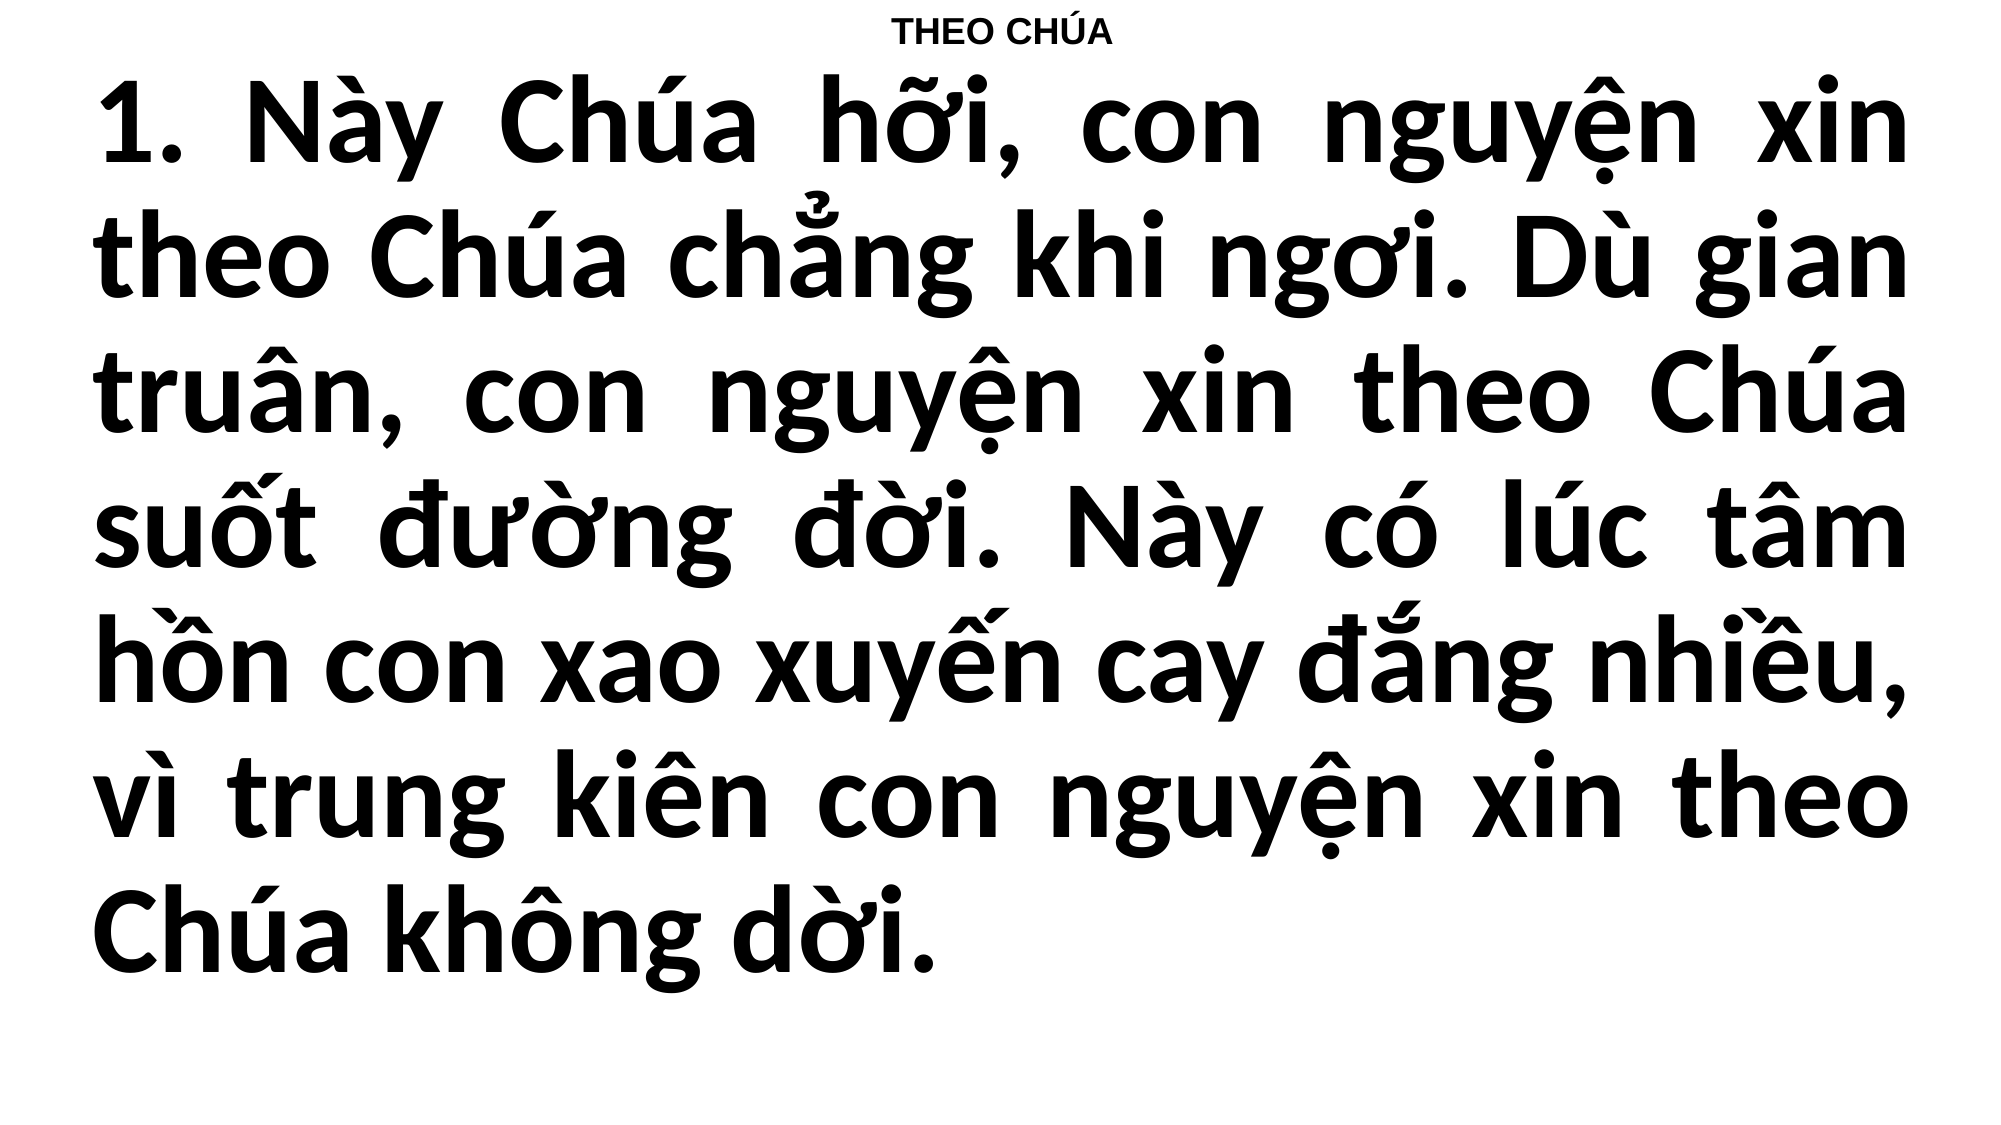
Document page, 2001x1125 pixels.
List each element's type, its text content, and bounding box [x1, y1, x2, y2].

text_box THEO CHÚA [876, 0, 1129, 60]
list 1. Này Chúa hỡi, con nguyện xin theo Chúa chẳng khi ngơi. Dù gian truân, con nguyện xin theo Chúa suốt đường đời. Này có lúc tâm hồn con xao xuyến cay đắng nhiều, vì trung kiên con nguyện xin theo Chúa không dời. [77, 47, 1929, 761]
